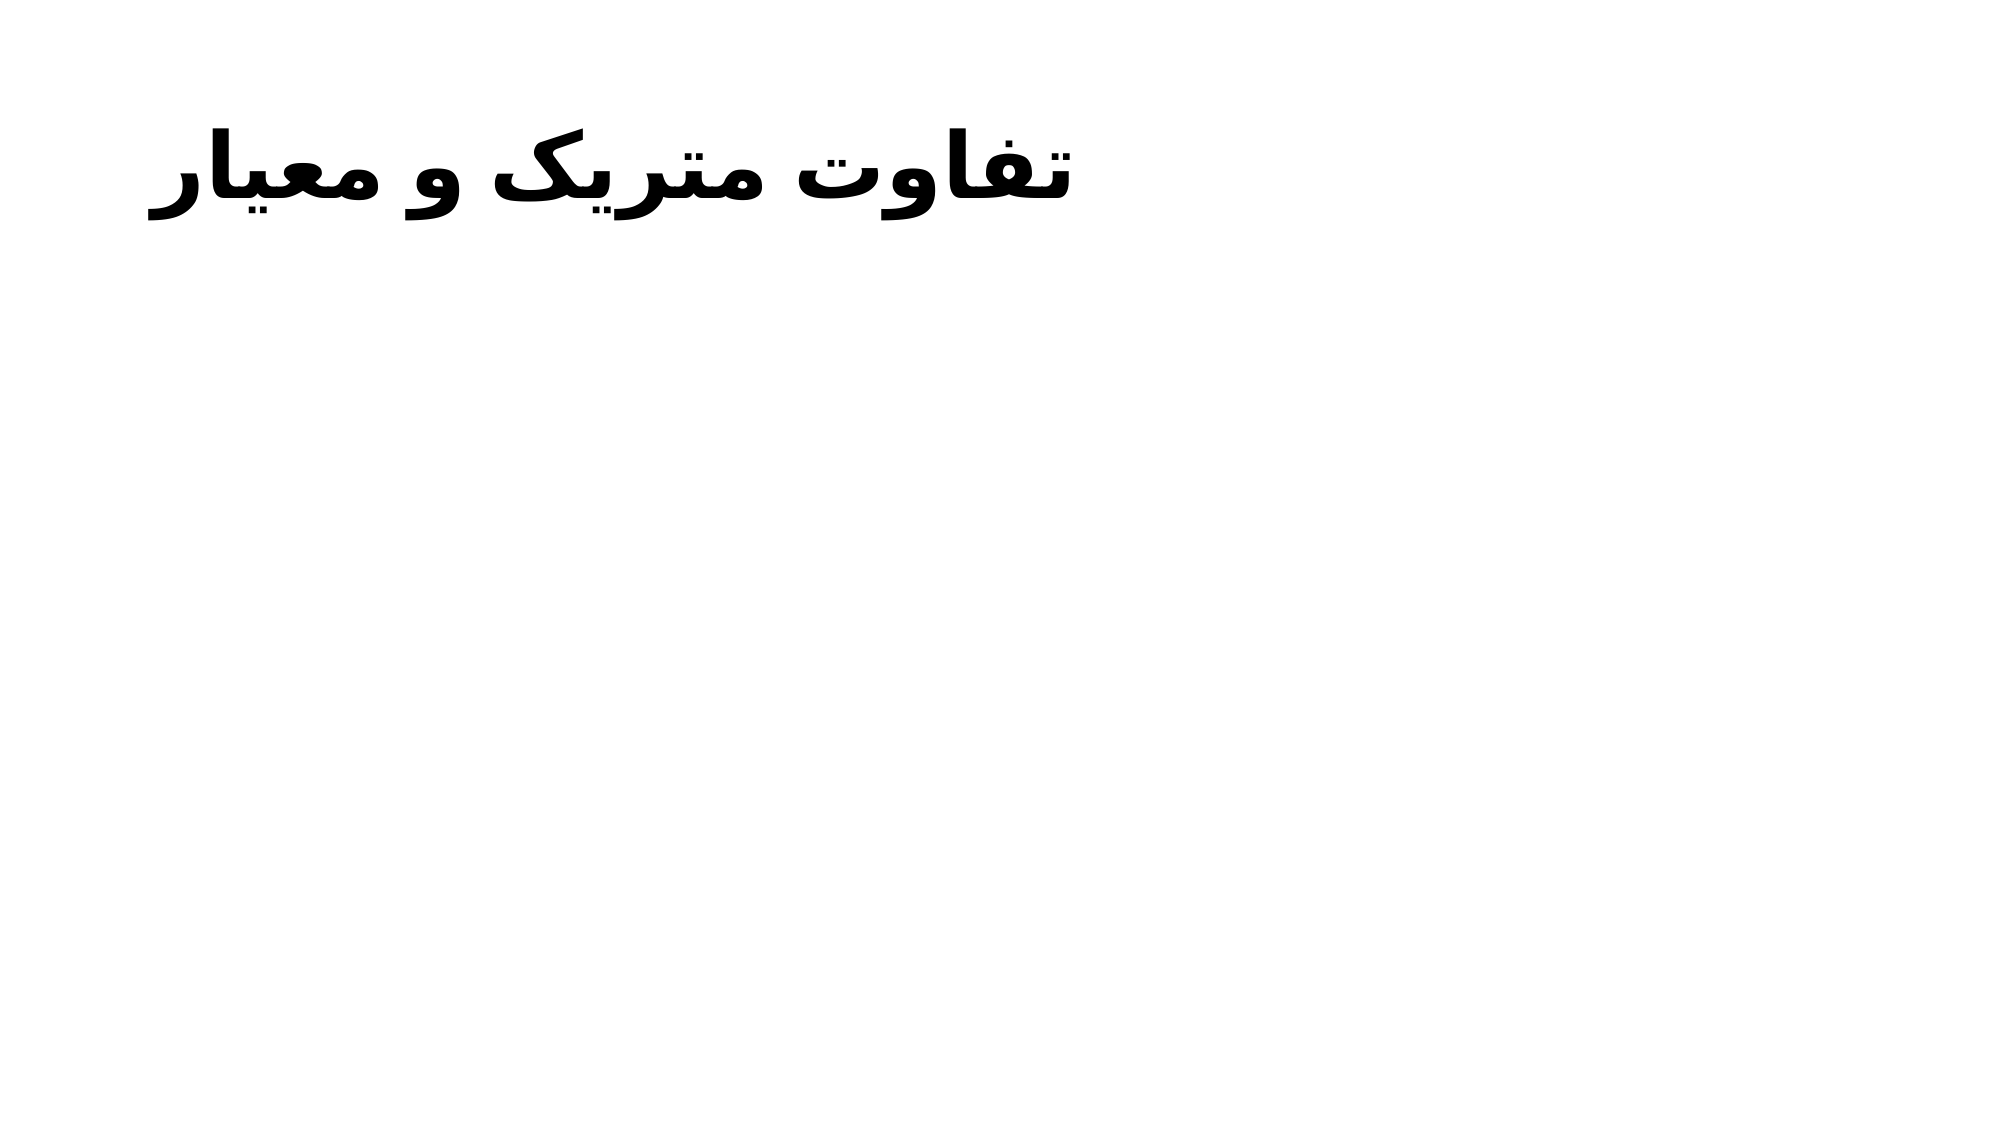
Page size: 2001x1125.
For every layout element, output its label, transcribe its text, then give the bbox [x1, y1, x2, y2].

title تفاوت متریک و معیار [137, 59, 1863, 278]
